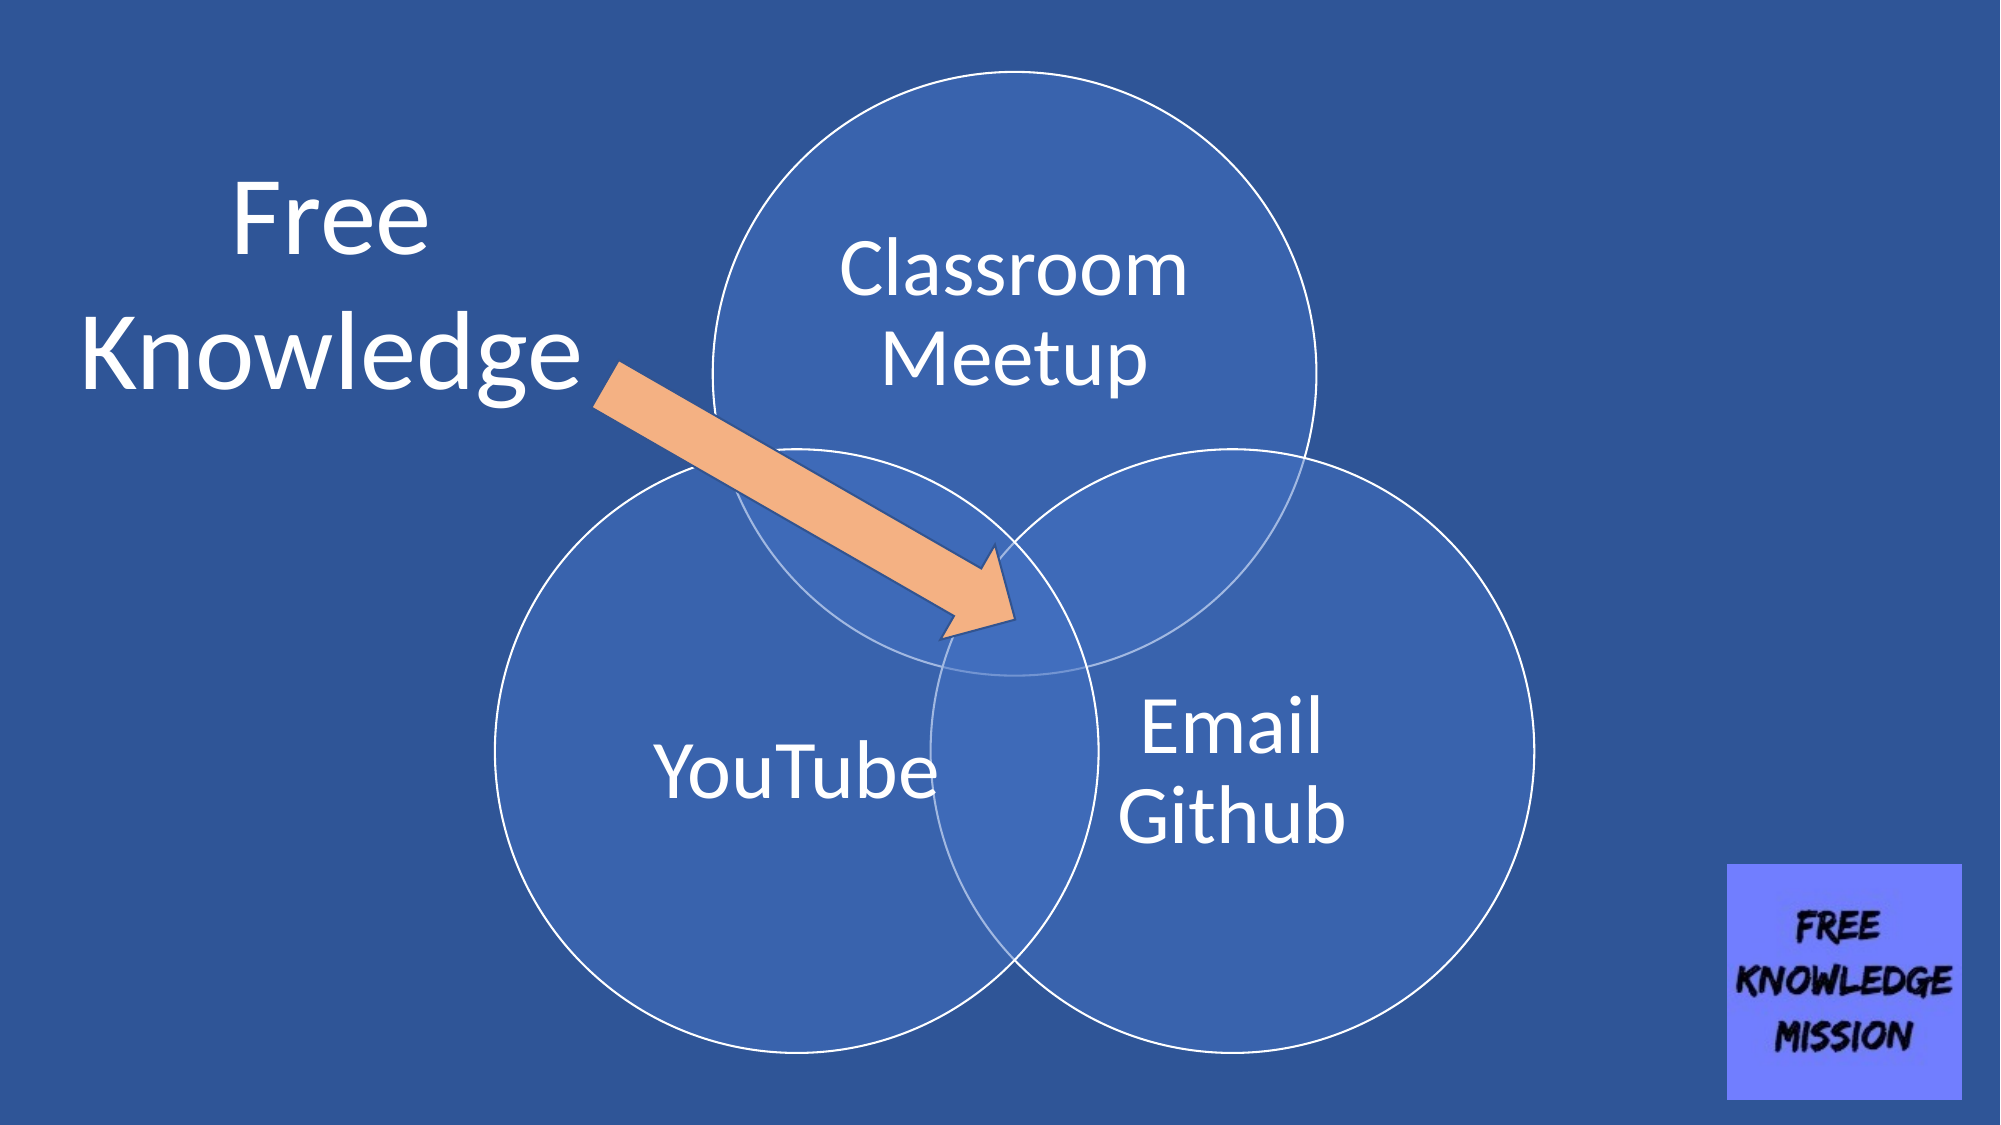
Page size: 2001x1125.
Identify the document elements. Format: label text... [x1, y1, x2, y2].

text_box Free Knowledge [0, 134, 183, 420]
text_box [183, 59, 1846, 1066]
picture [1727, 864, 1962, 1100]
